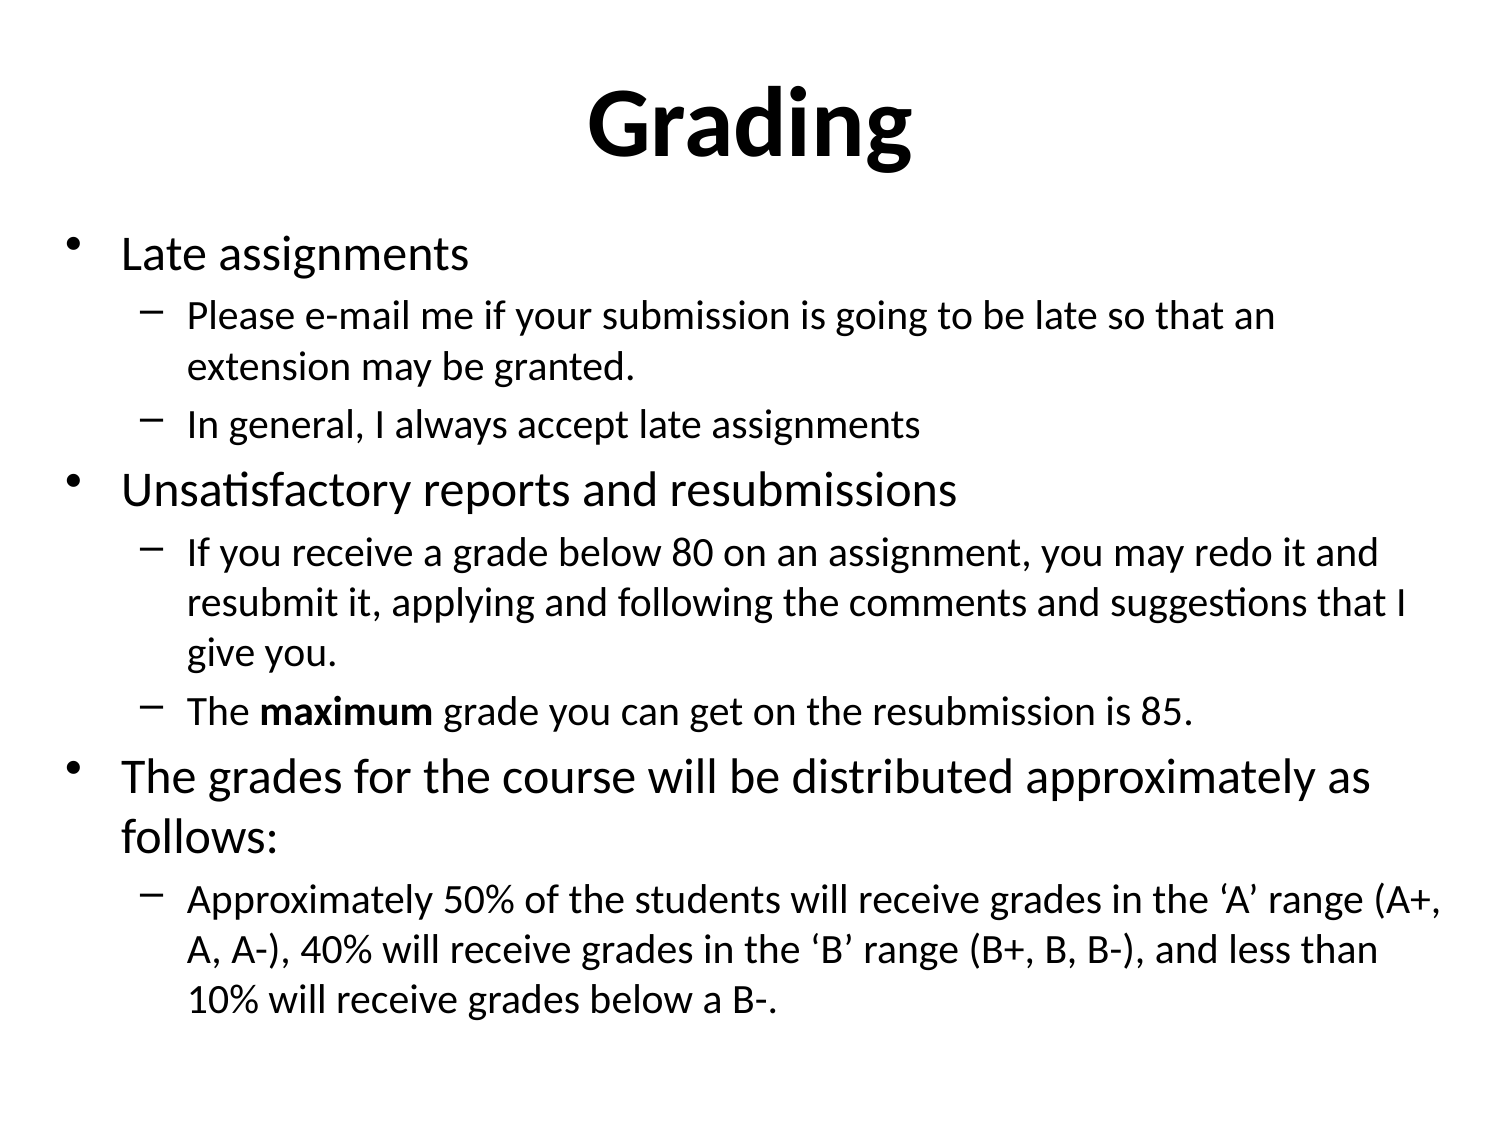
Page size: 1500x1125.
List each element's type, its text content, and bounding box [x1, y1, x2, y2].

list Late assignments Please e-mail me if your submission is going to be late so that an extension may be granted. In general, I always accept late assignments Unsatisfactory reports and resubmissions If you receive a grade below 80 on an assignment, you may redo it and resubmit it, applying and following the comments and suggestions that I give you. The maximum grade you can get on the resubmission is 85. The grades for the course will be distributed approximately as follows: Approximately 50% of the students will receive grades in the ‘A’ range (A+, A, A-), 40% will receive grades in the ‘B’ range (B+, B, B-), and less than 10% will receive grades below a B-. [50, 212, 1463, 1100]
title Grading [0, 45, 1500, 188]
